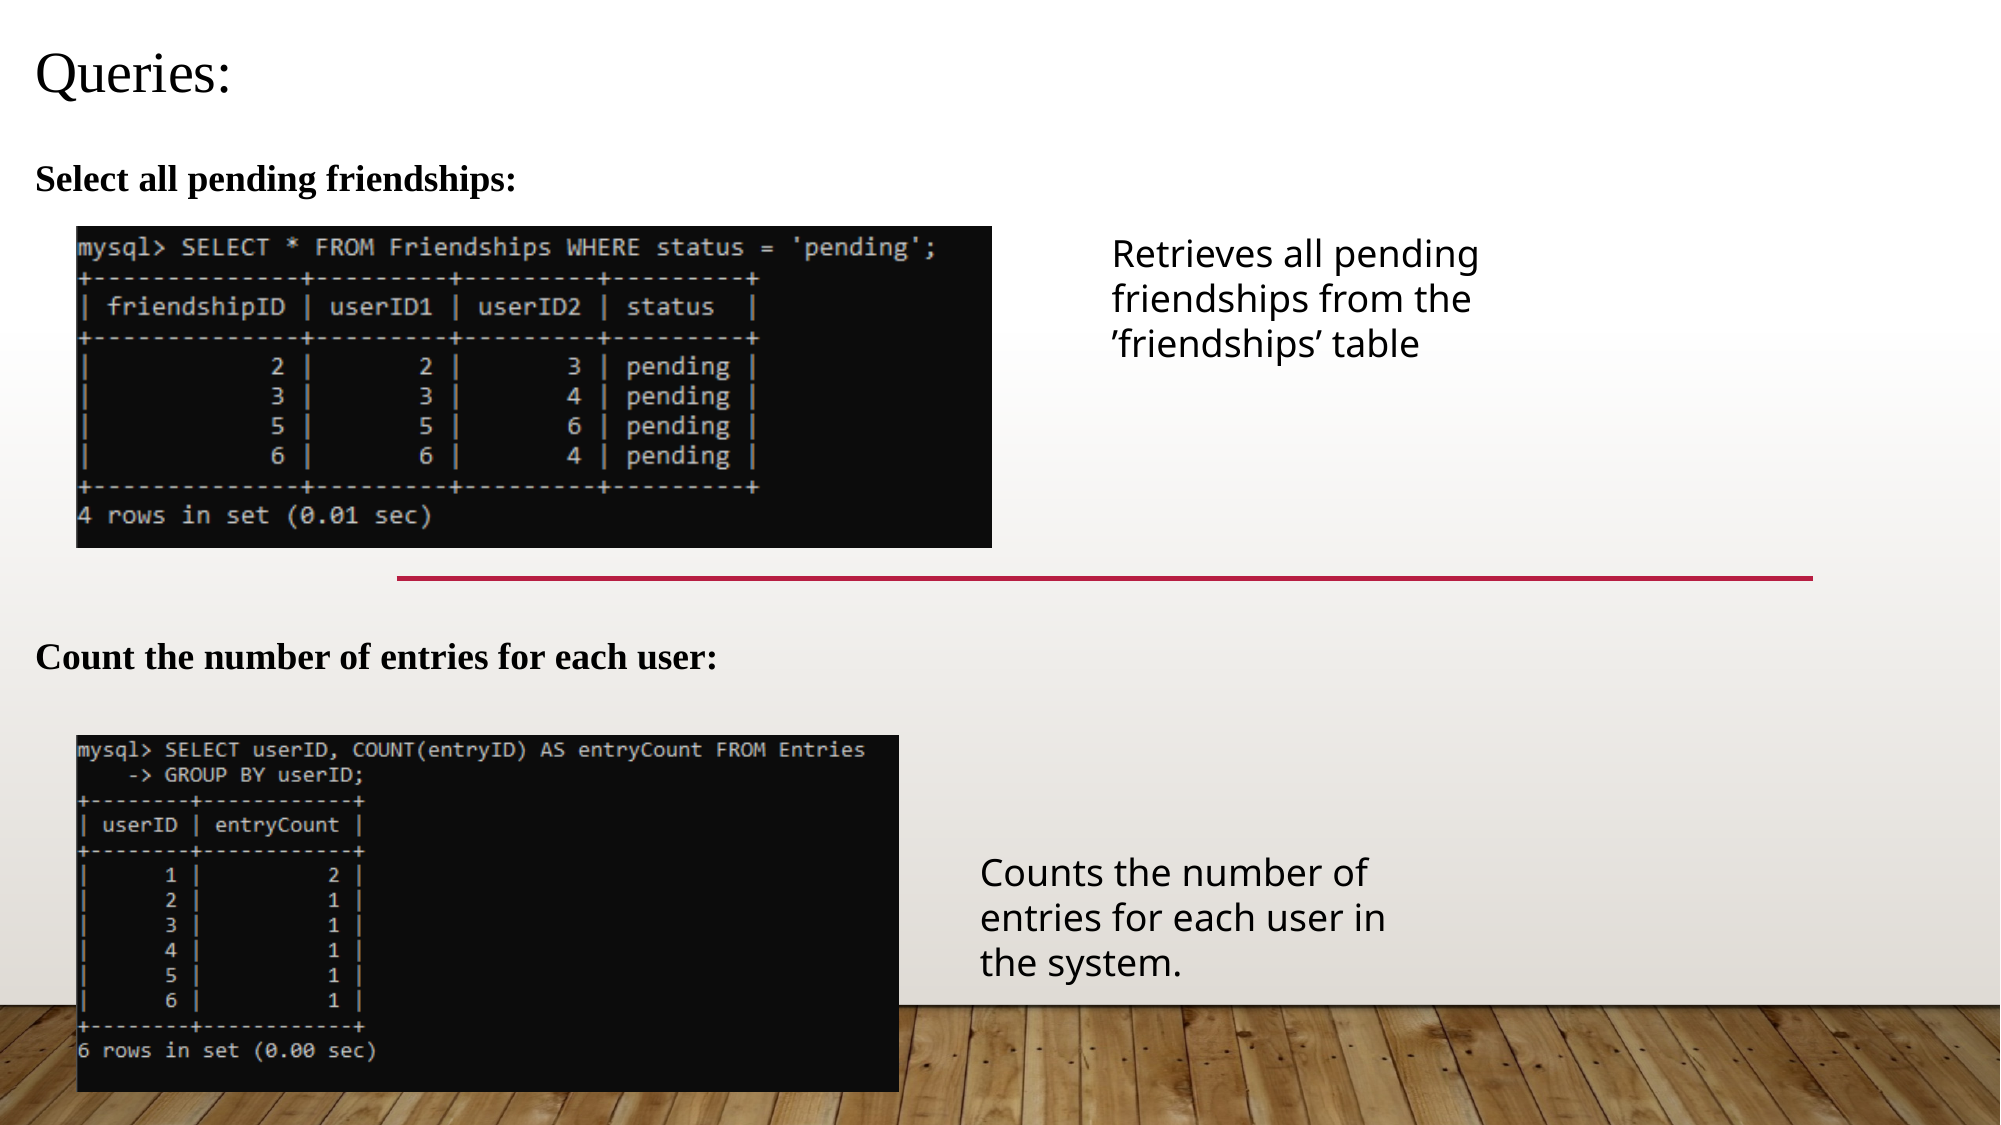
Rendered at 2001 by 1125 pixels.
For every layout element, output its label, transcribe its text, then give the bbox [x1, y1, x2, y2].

text_box Count the number of entries for each user: [20, 624, 1024, 685]
subtitle [76, 364, 1859, 968]
picture [76, 226, 993, 548]
picture [0, 734, 2000, 1125]
text_box Select all pending friendships: [20, 146, 734, 207]
text_box Queries: [20, 26, 1250, 112]
text_box Counts the number of entries for each user in the system. [965, 841, 1442, 991]
text_box Retrieves all pending friendships from the ’friendships’ table [1096, 222, 1605, 373]
